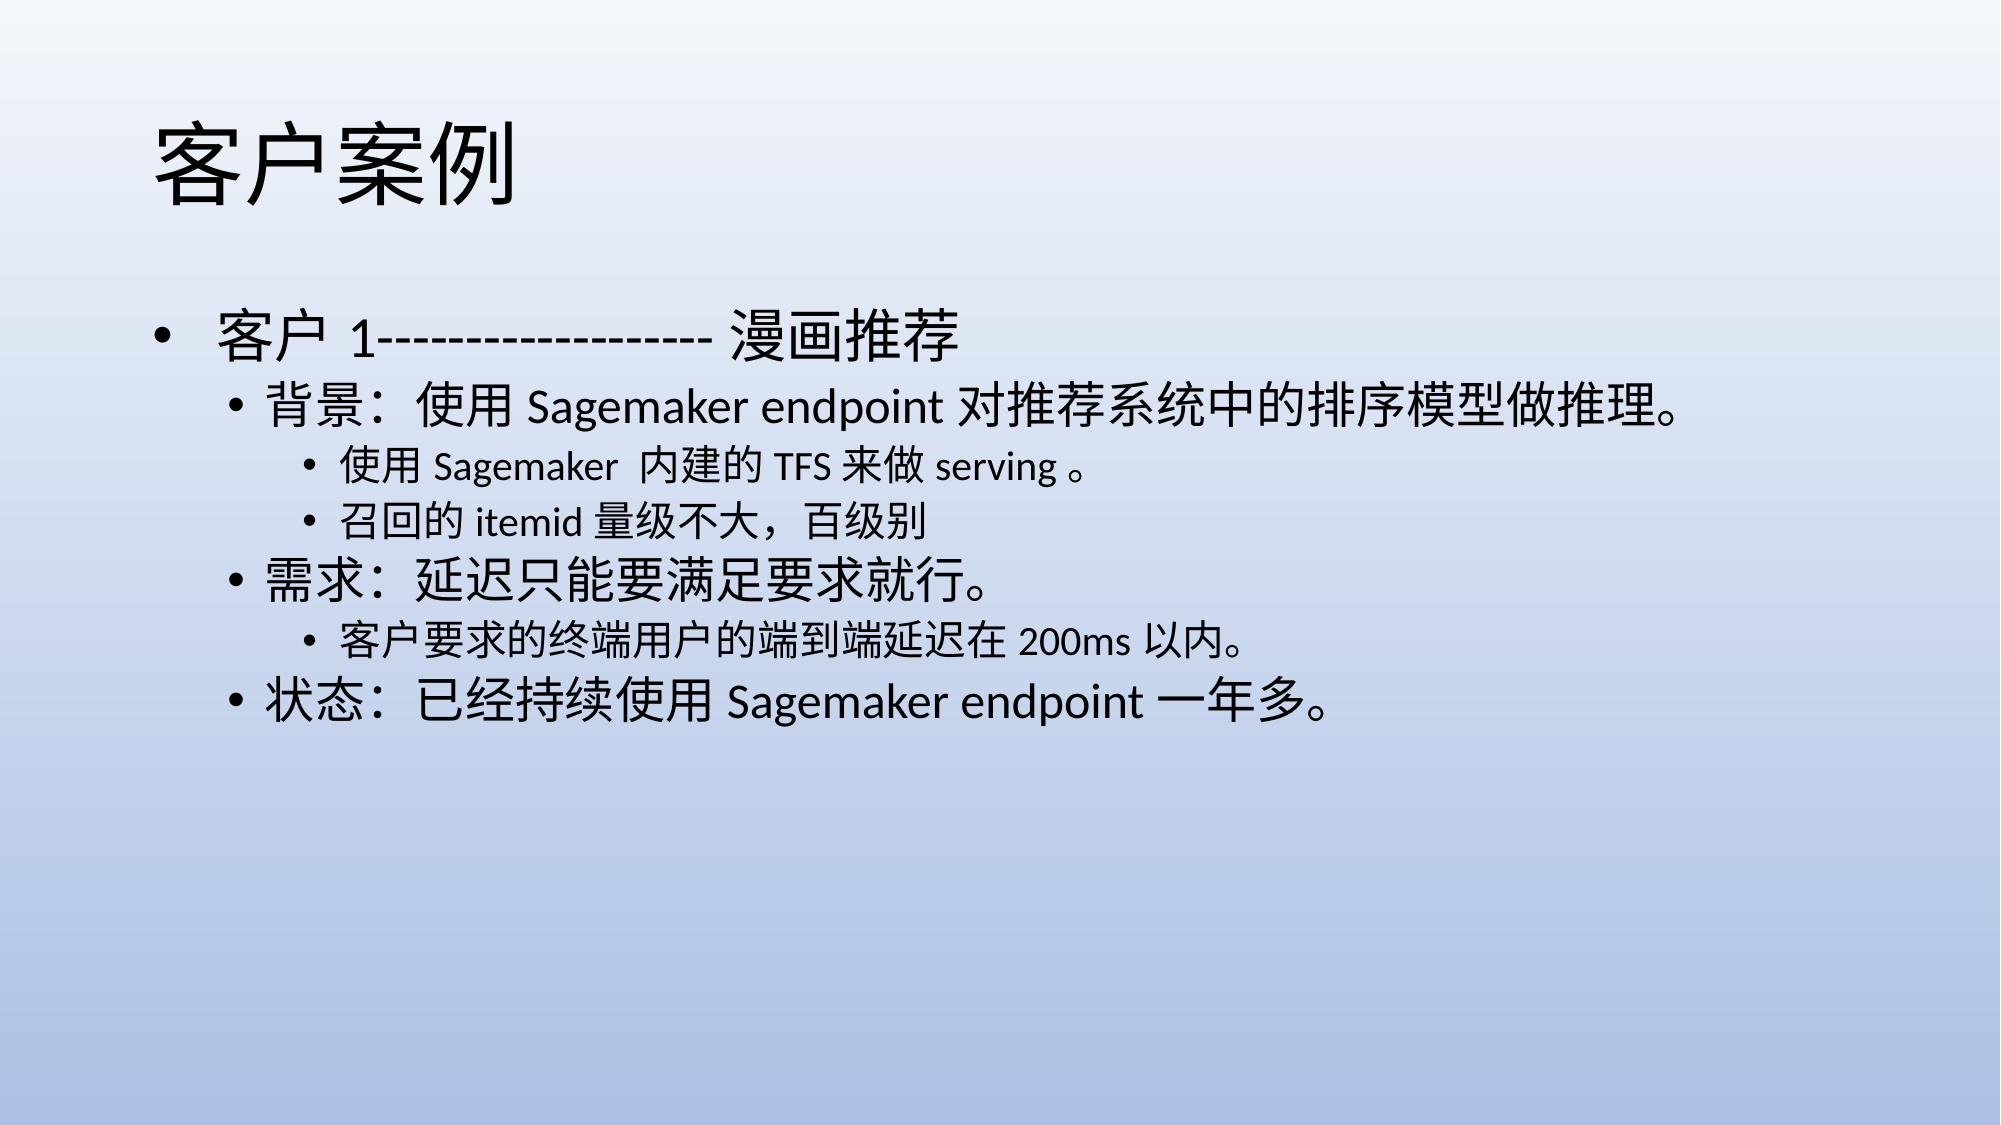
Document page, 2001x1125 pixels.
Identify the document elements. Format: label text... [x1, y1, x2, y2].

list 客户1-------------------漫画推荐 背景：使用Sagemaker endpoint对推荐系统中的排序模型做推理。 使用Sagemaker 内建的TFS来做serving。 召回的itemid量级不大，百级别 需求：延迟只能要满足要求就行。 客户要求的终端用户的端到端延迟在200ms以内。 状态：已经持续使用Sagemaker endpoint一年多。 [137, 299, 1863, 1014]
title 客户案例 [137, 59, 1863, 278]
